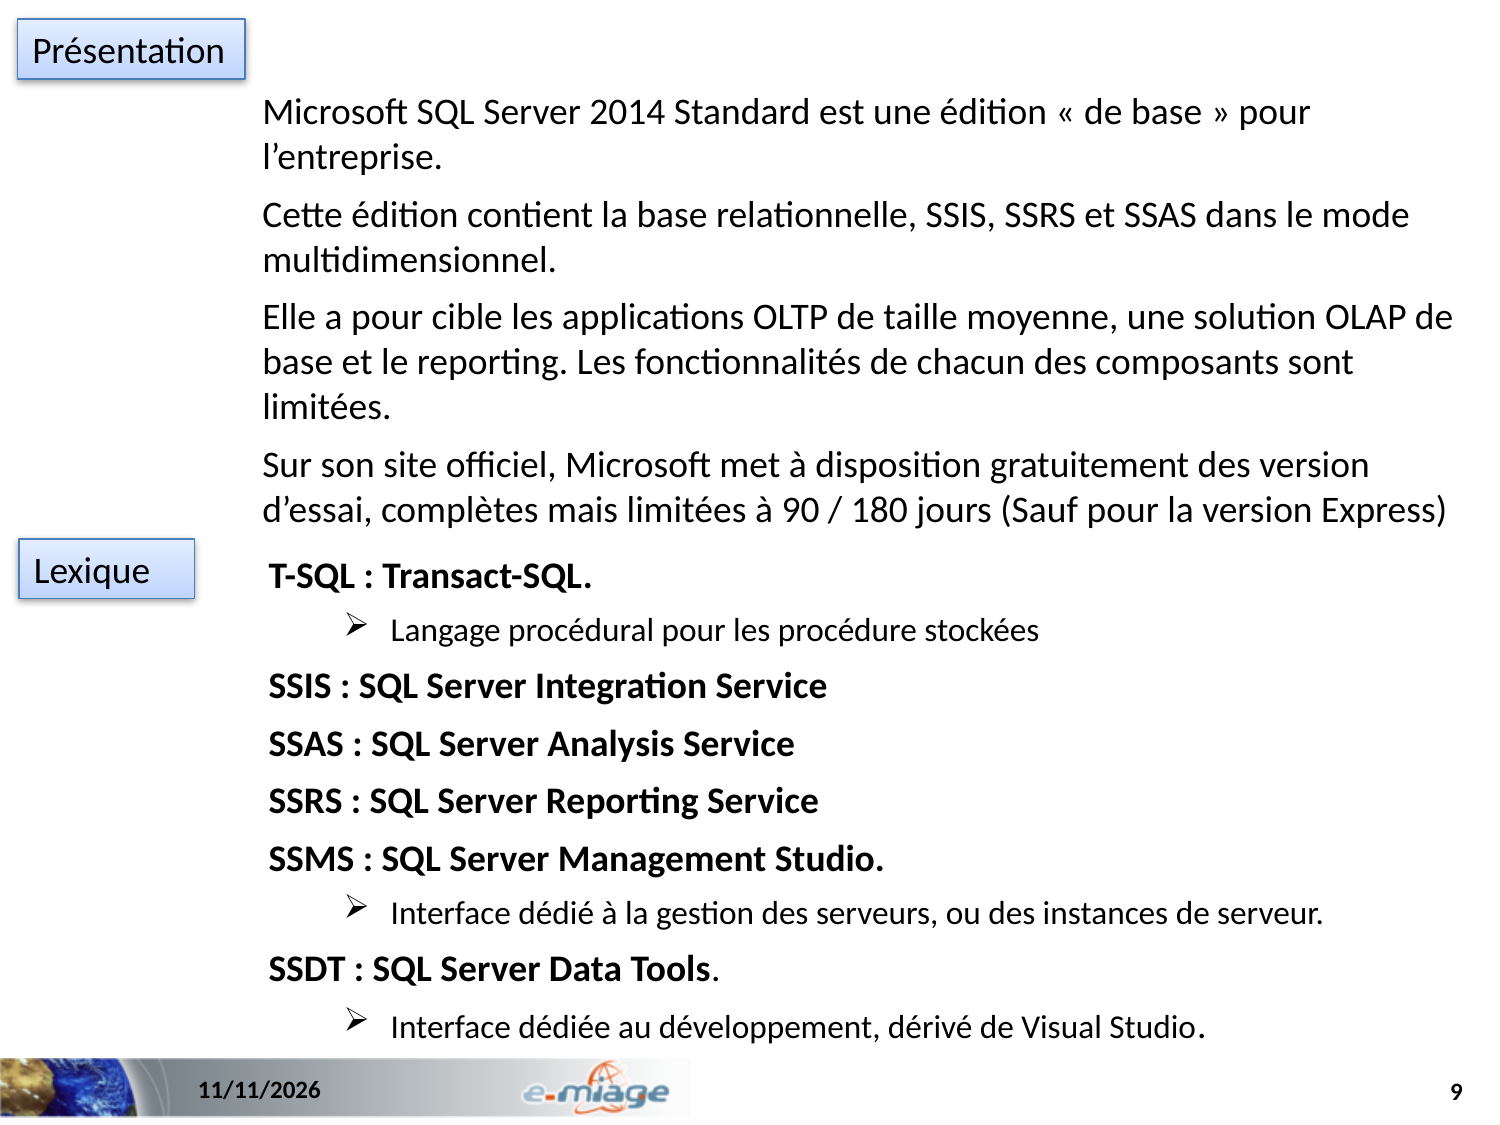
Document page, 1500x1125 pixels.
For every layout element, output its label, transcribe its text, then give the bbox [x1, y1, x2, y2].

text_box T-SQL : Transact-SQL. Langage procédural pour les procédure stockées SSIS : SQL Server Integration Service SSAS : SQL Server Analysis Service SSRS : SQL Server Reporting Service SSMS : SQL Server Management Studio. Interface dédié à la gestion des serveurs, ou des instances de serveur. SSDT : SQL Server Data Tools. Interface dédiée au développement, dérivé de Visual Studio. [253, 543, 1447, 1054]
text_box Présentation [17, 18, 246, 80]
text_box Lexique [18, 538, 195, 599]
text_box Microsoft SQL Server 2014 Standard est une édition « de base » pour l’entreprise. Cette édition contient la base relationnelle, SSIS, SSRS et SSAS dans le mode multidimensionnel. Elle a pour cible les applications OLTP de taille moyenne, une solution OLAP de base et le reporting. Les fonctionnalités de chacun des composants sont limitées. Sur son site officiel, Microsoft met à disposition gratuitement des version d’essai, complètes mais limitées à 90 / 180 jours (Sauf pour la version Express) [247, 79, 1500, 537]
picture [0, 1058, 691, 1118]
